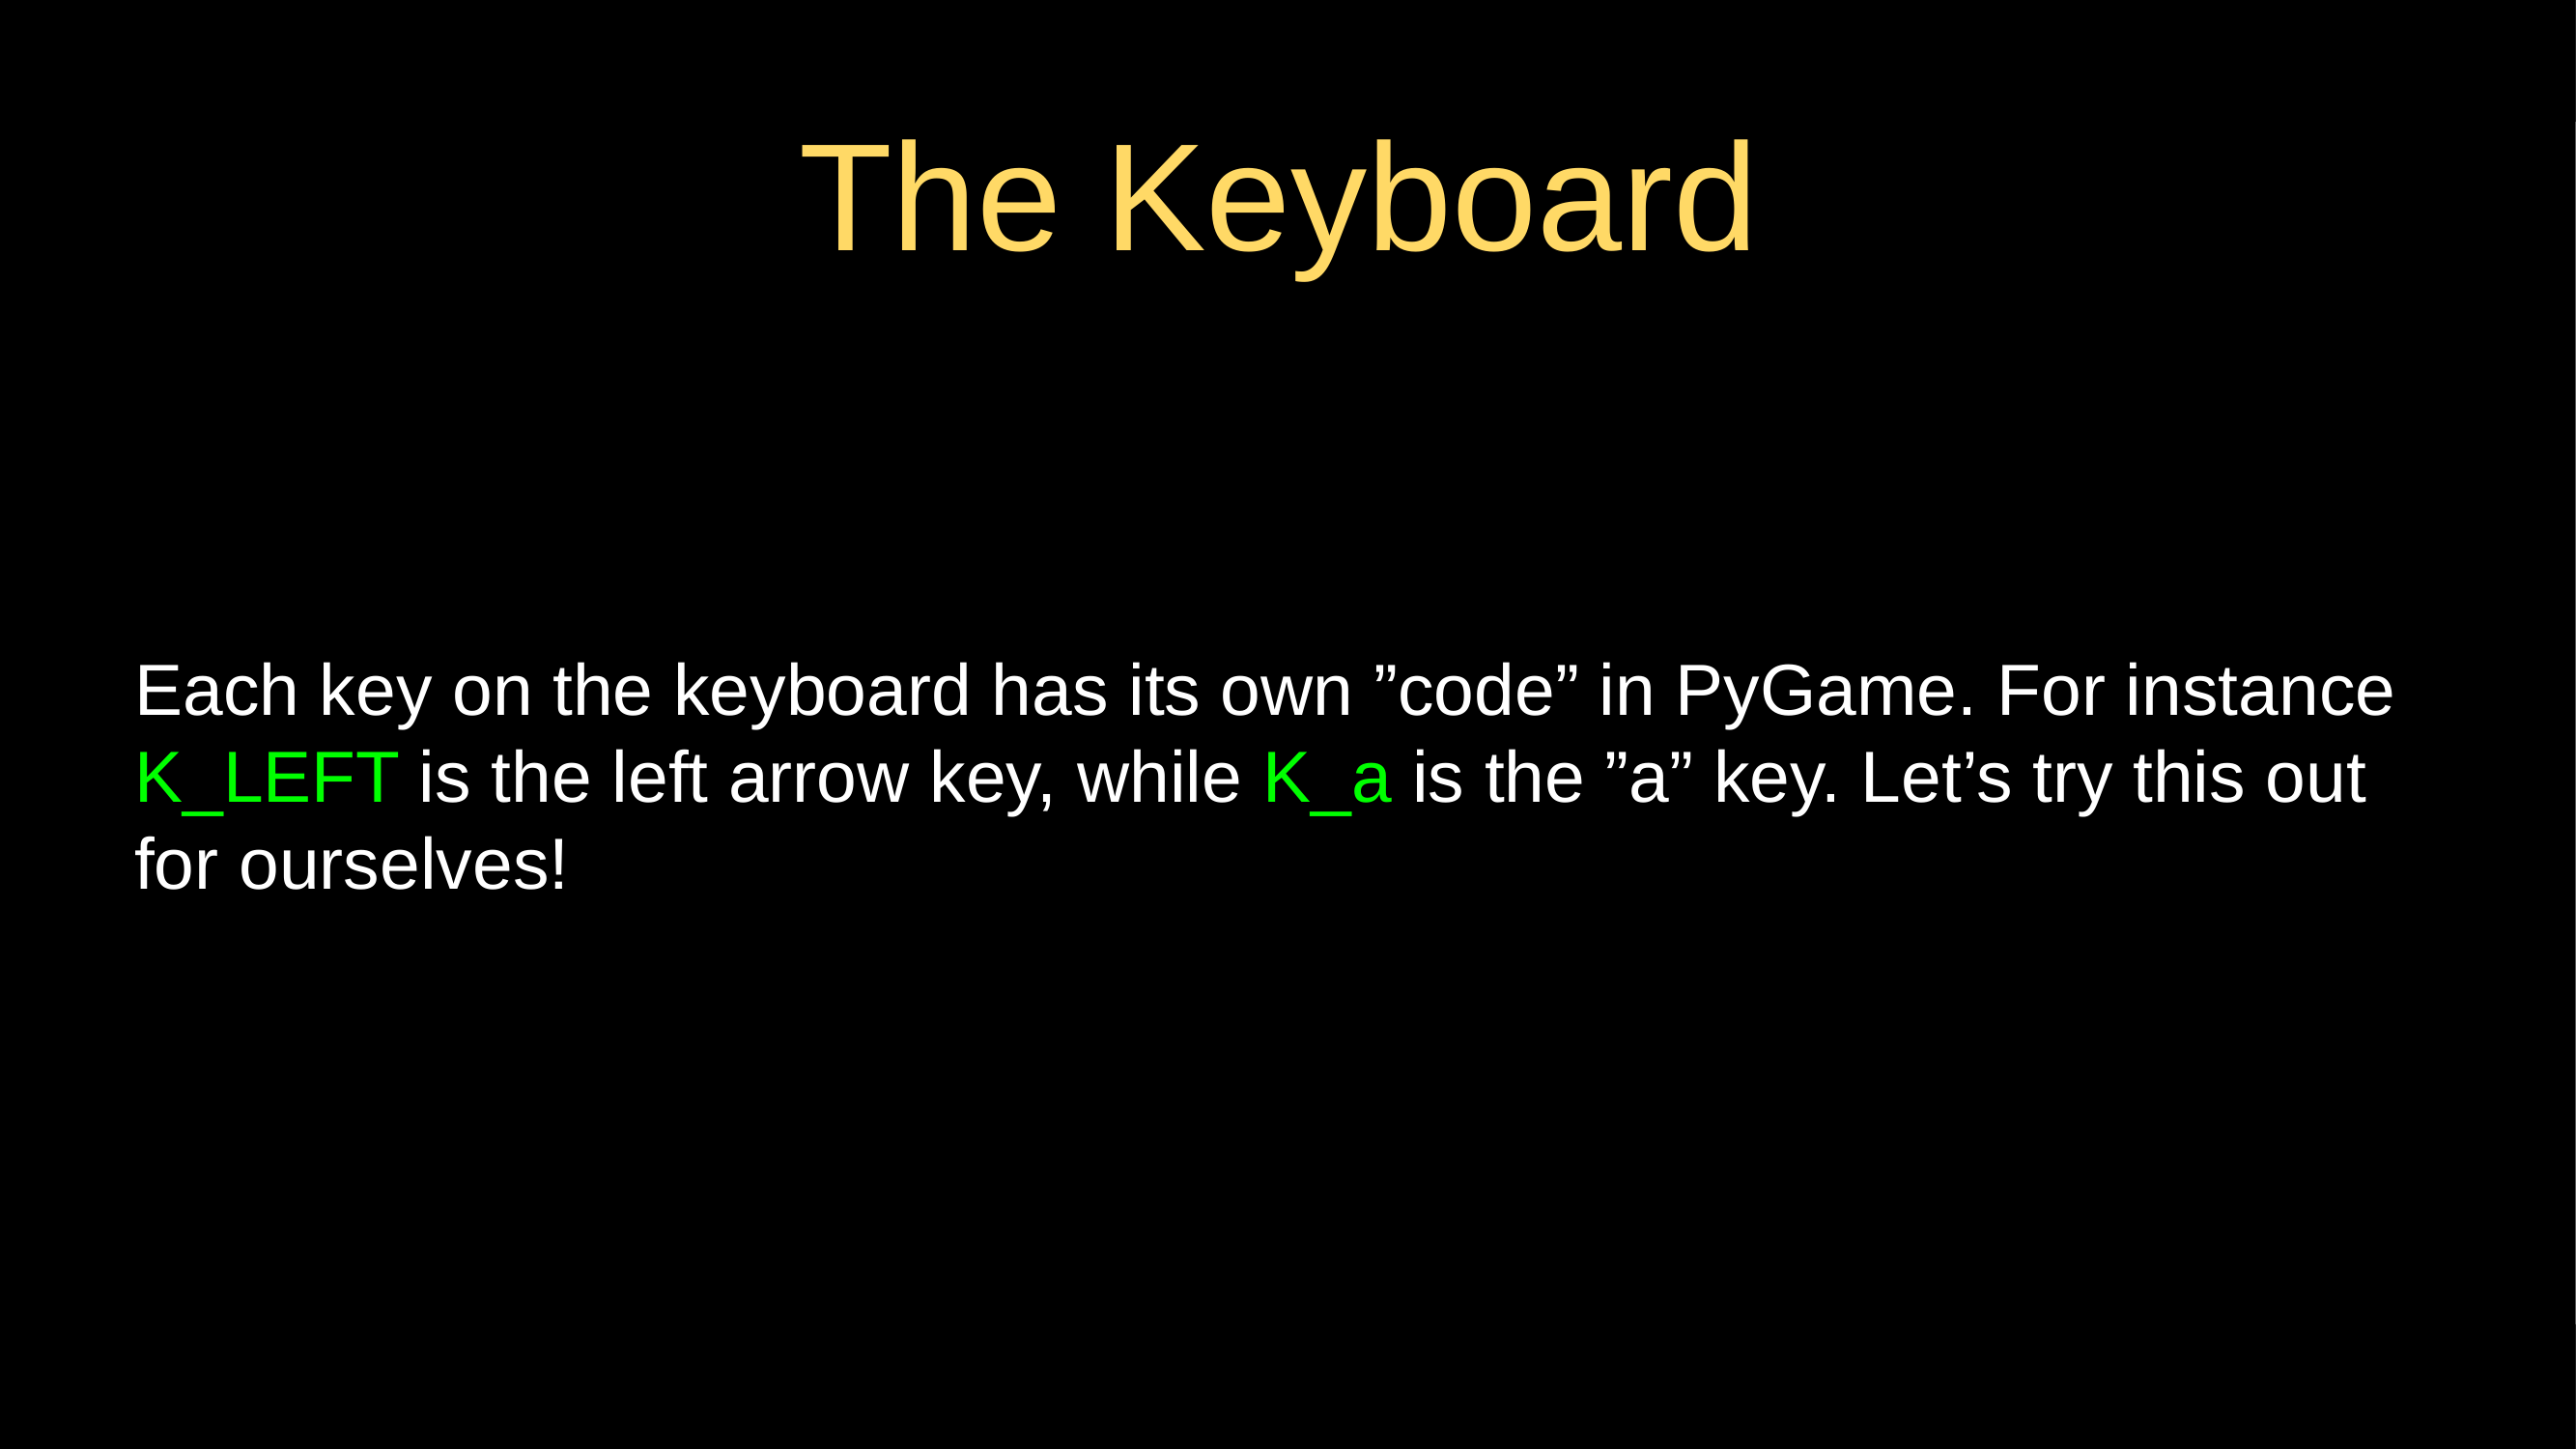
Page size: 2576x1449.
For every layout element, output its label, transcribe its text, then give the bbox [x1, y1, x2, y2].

title The Keyboard [175, 76, 2383, 288]
text_box Each key on the keyboard has its own ”code” in PyGame. For instance K_LEFT is the left arrow key, while K_a is the ”a” key. Let’s try this out for ourselves! [120, 635, 2438, 911]
